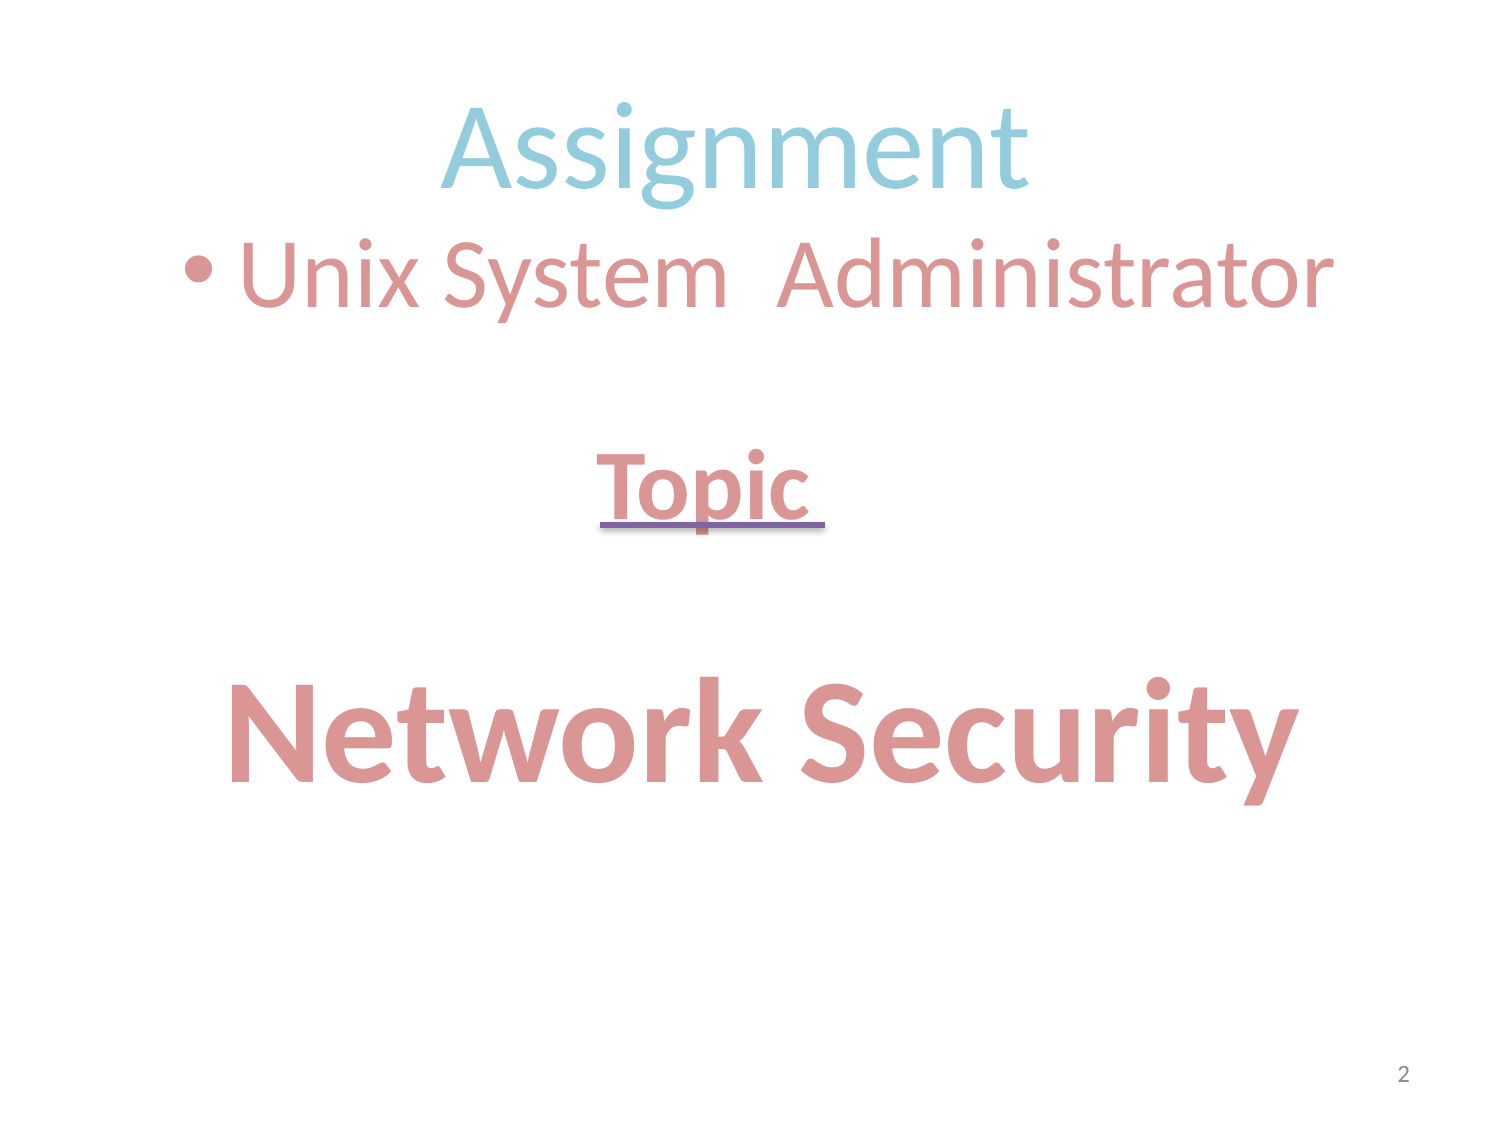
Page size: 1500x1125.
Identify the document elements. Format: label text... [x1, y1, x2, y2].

list Unix System Administrator [166, 200, 1400, 370]
text_box Topic [525, 412, 1000, 582]
title Assignment [75, 45, 1425, 233]
slide_number 2 [1074, 1042, 1425, 1103]
text_box Network Security [145, 624, 1380, 795]
